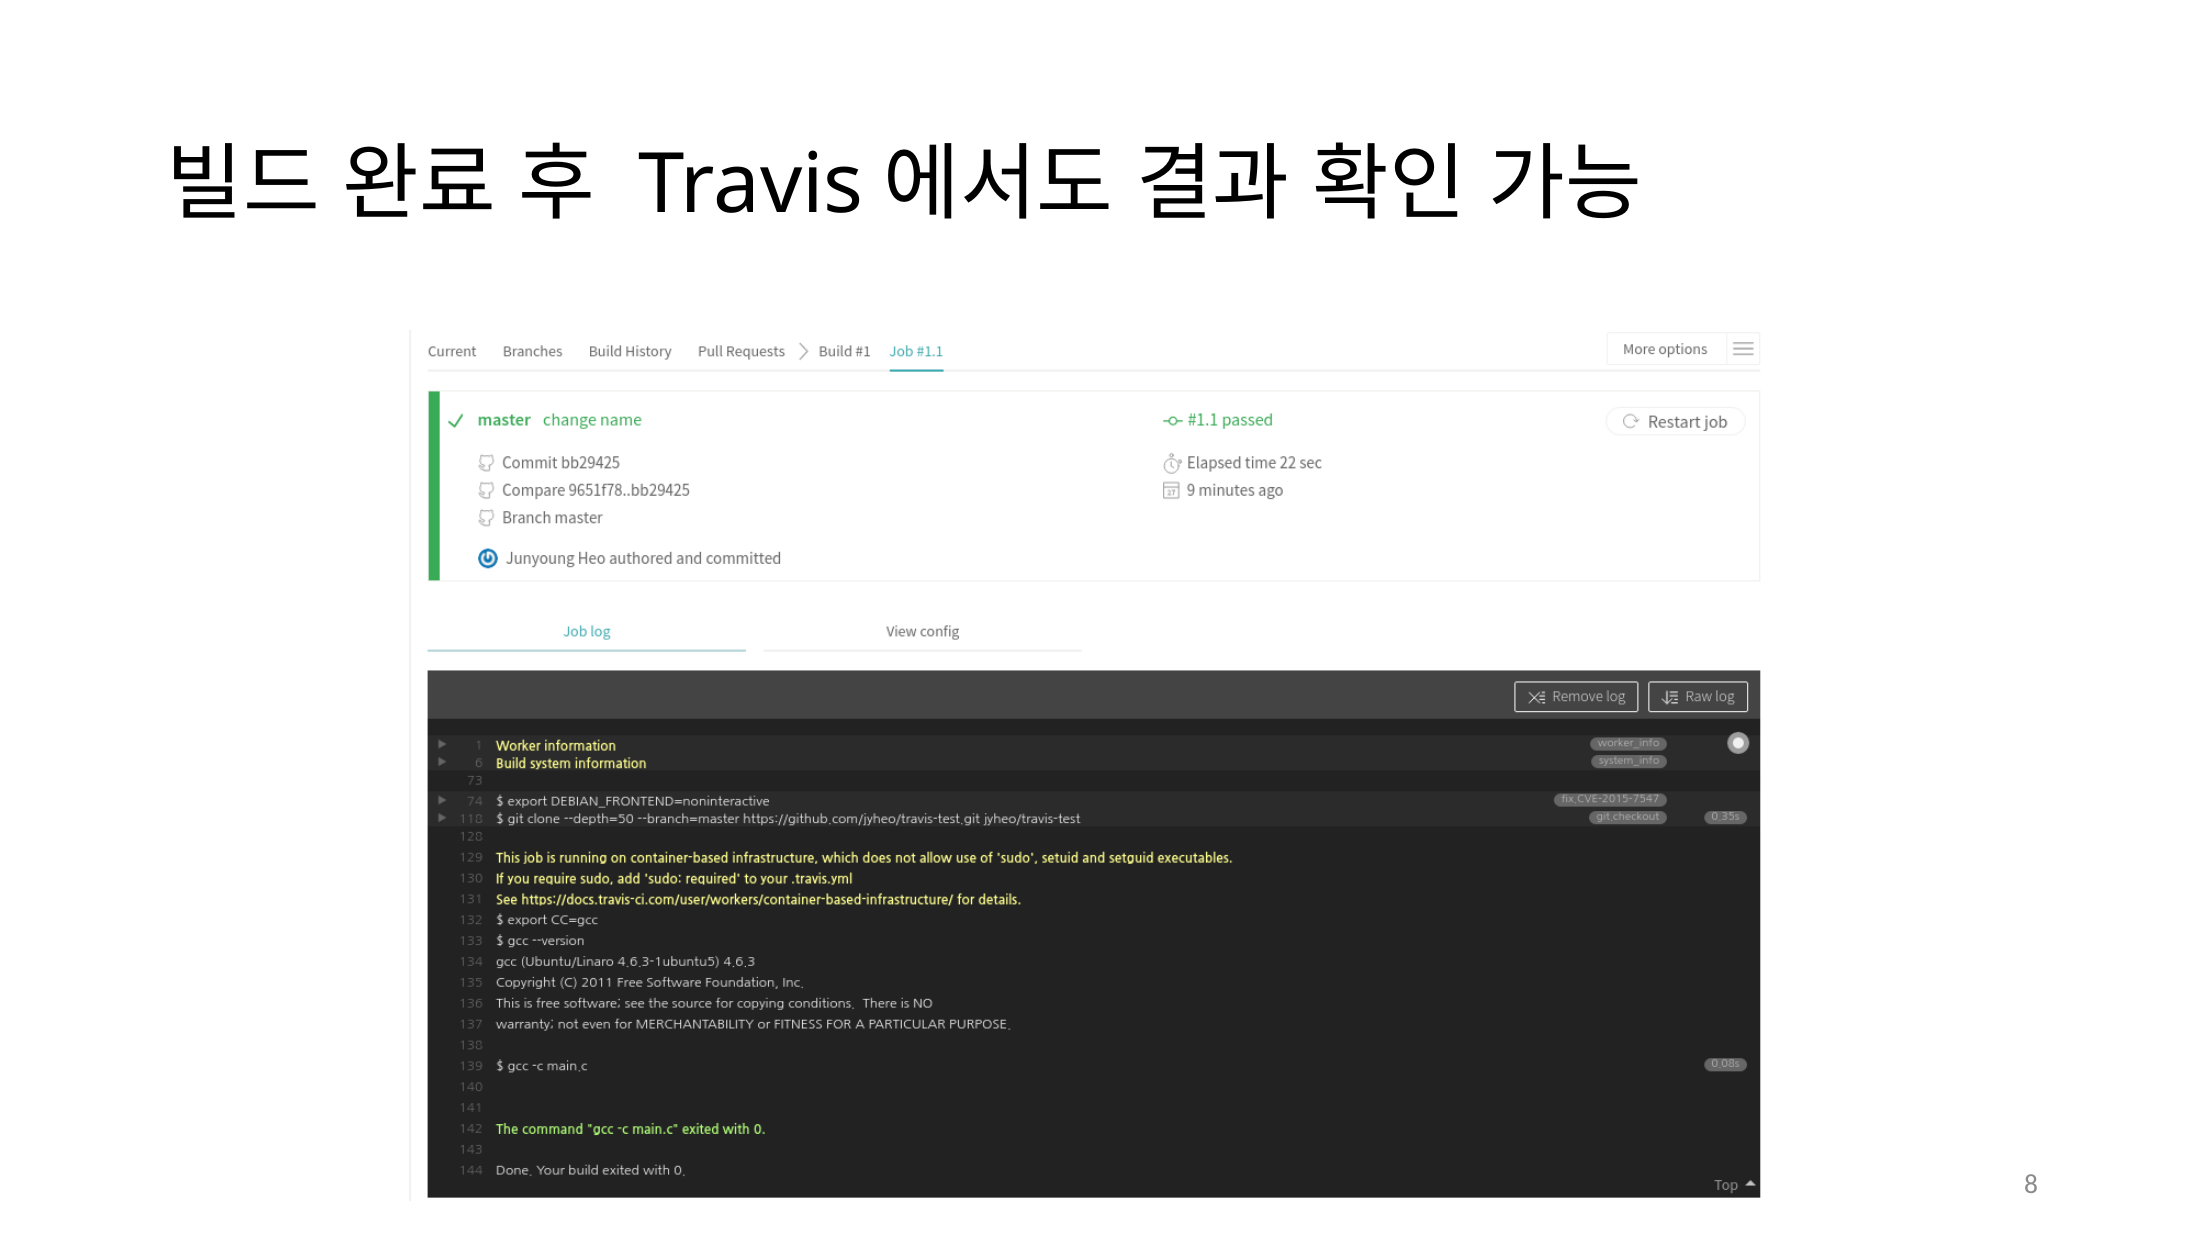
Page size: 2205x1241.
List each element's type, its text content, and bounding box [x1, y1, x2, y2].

slide_number 8 [1557, 1149, 2054, 1216]
title 빌드 완료 후 Travis에서도 결과 확인 가능 [151, 66, 2054, 306]
picture [408, 330, 1768, 1201]
